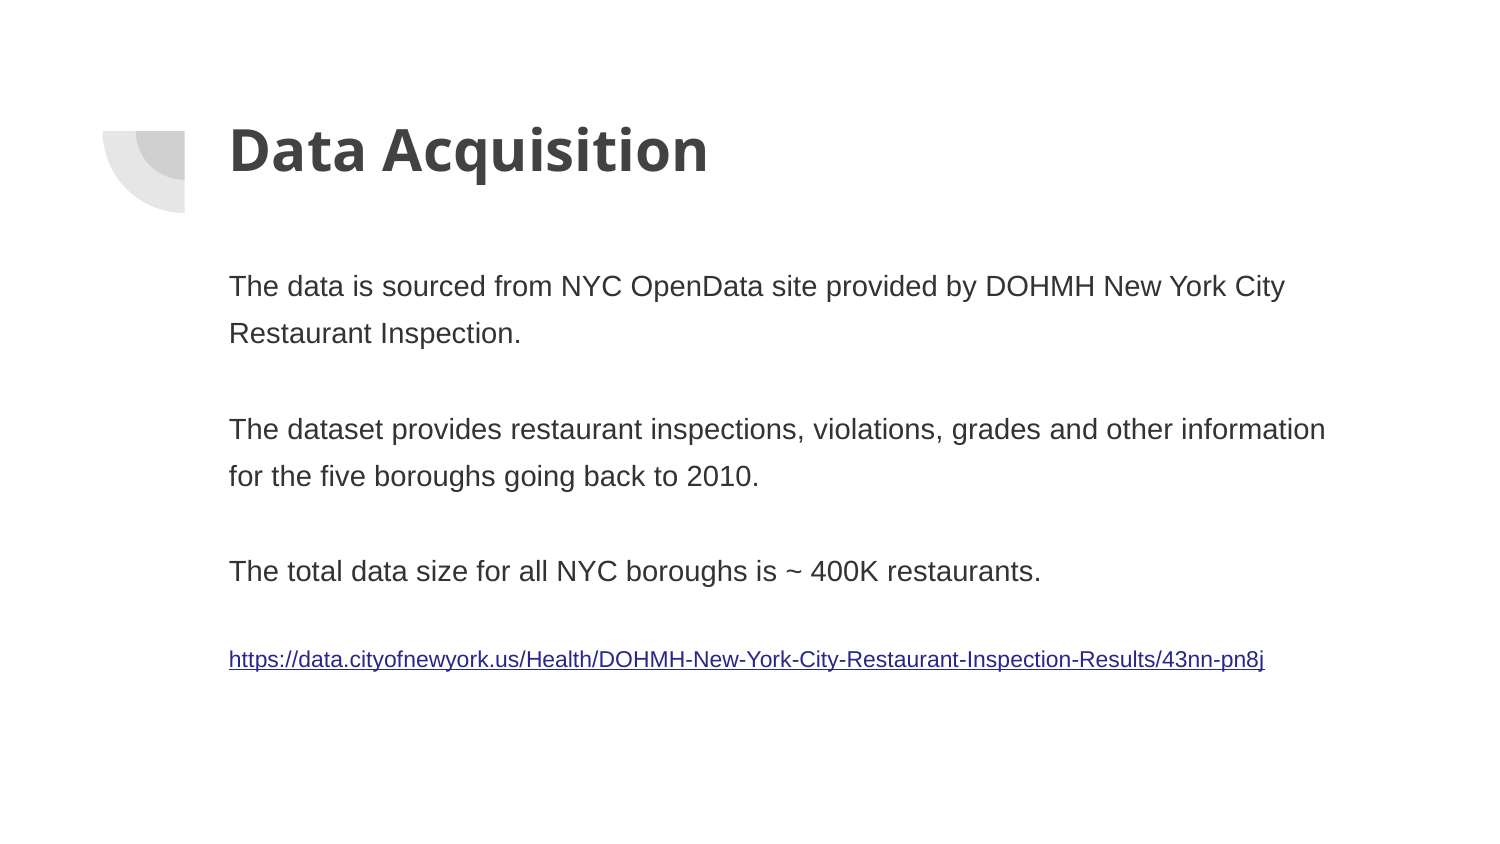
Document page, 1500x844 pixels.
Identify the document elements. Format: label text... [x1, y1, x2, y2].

title Data Acquisition [213, 98, 1368, 239]
list The data is sourced from NYC OpenData site provided by DOHMH New York City Restaurant Inspection. The dataset provides restaurant inspections, violations, grades and other information for the five boroughs going back to 2010. The total data size for all NYC boroughs is ~ 400K restaurants. https://data.cityofnewyork.us/Health/DOHMH-New-York-City-Restaurant-Inspection-Results/43nn-pn8j [213, 239, 1368, 744]
